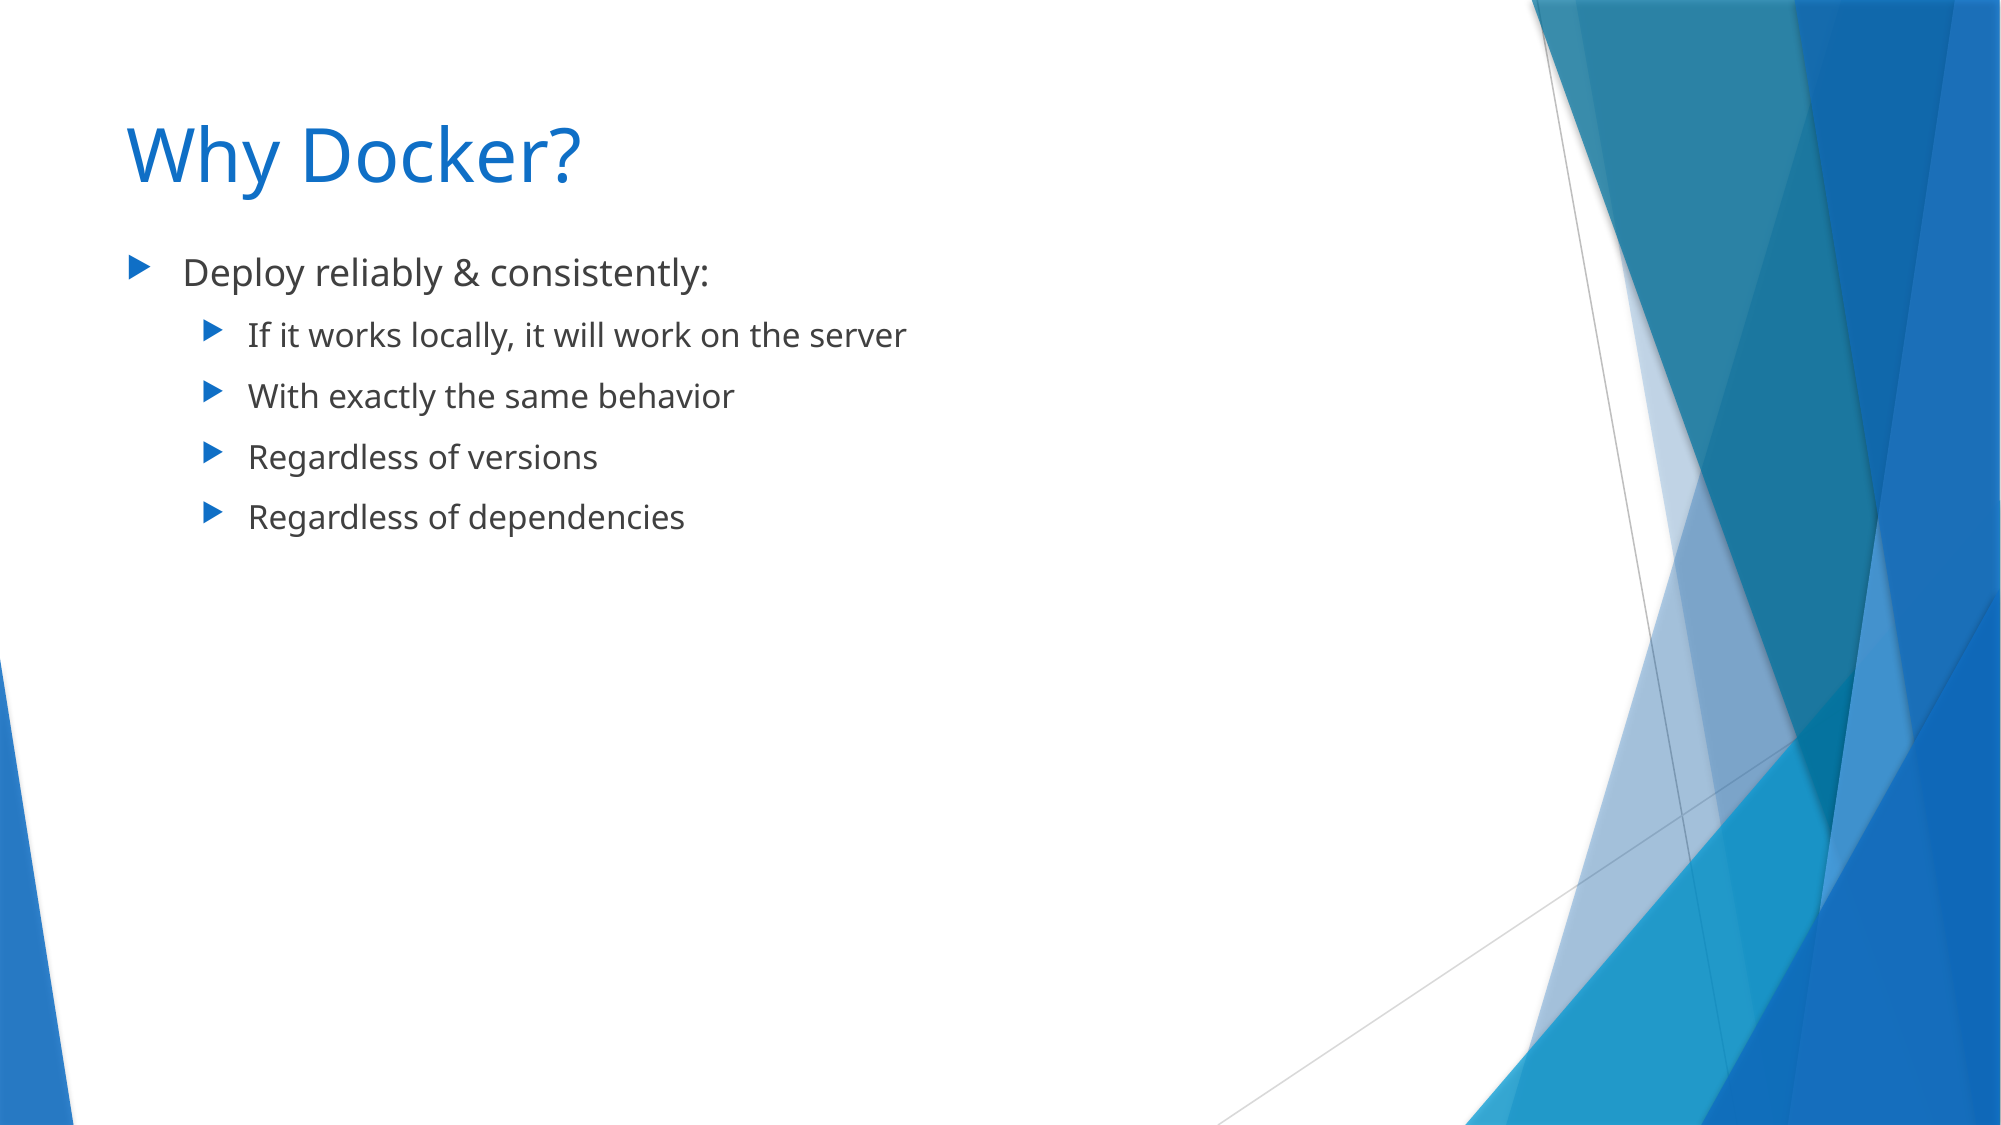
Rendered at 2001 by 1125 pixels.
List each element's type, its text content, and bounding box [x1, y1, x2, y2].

title Why Docker? [111, 99, 1522, 241]
list Deploy reliably & consistently: If it works locally, it will work on the server With exactly the same behavior Regardless of versions Regardless of dependencies [111, 241, 1522, 878]
